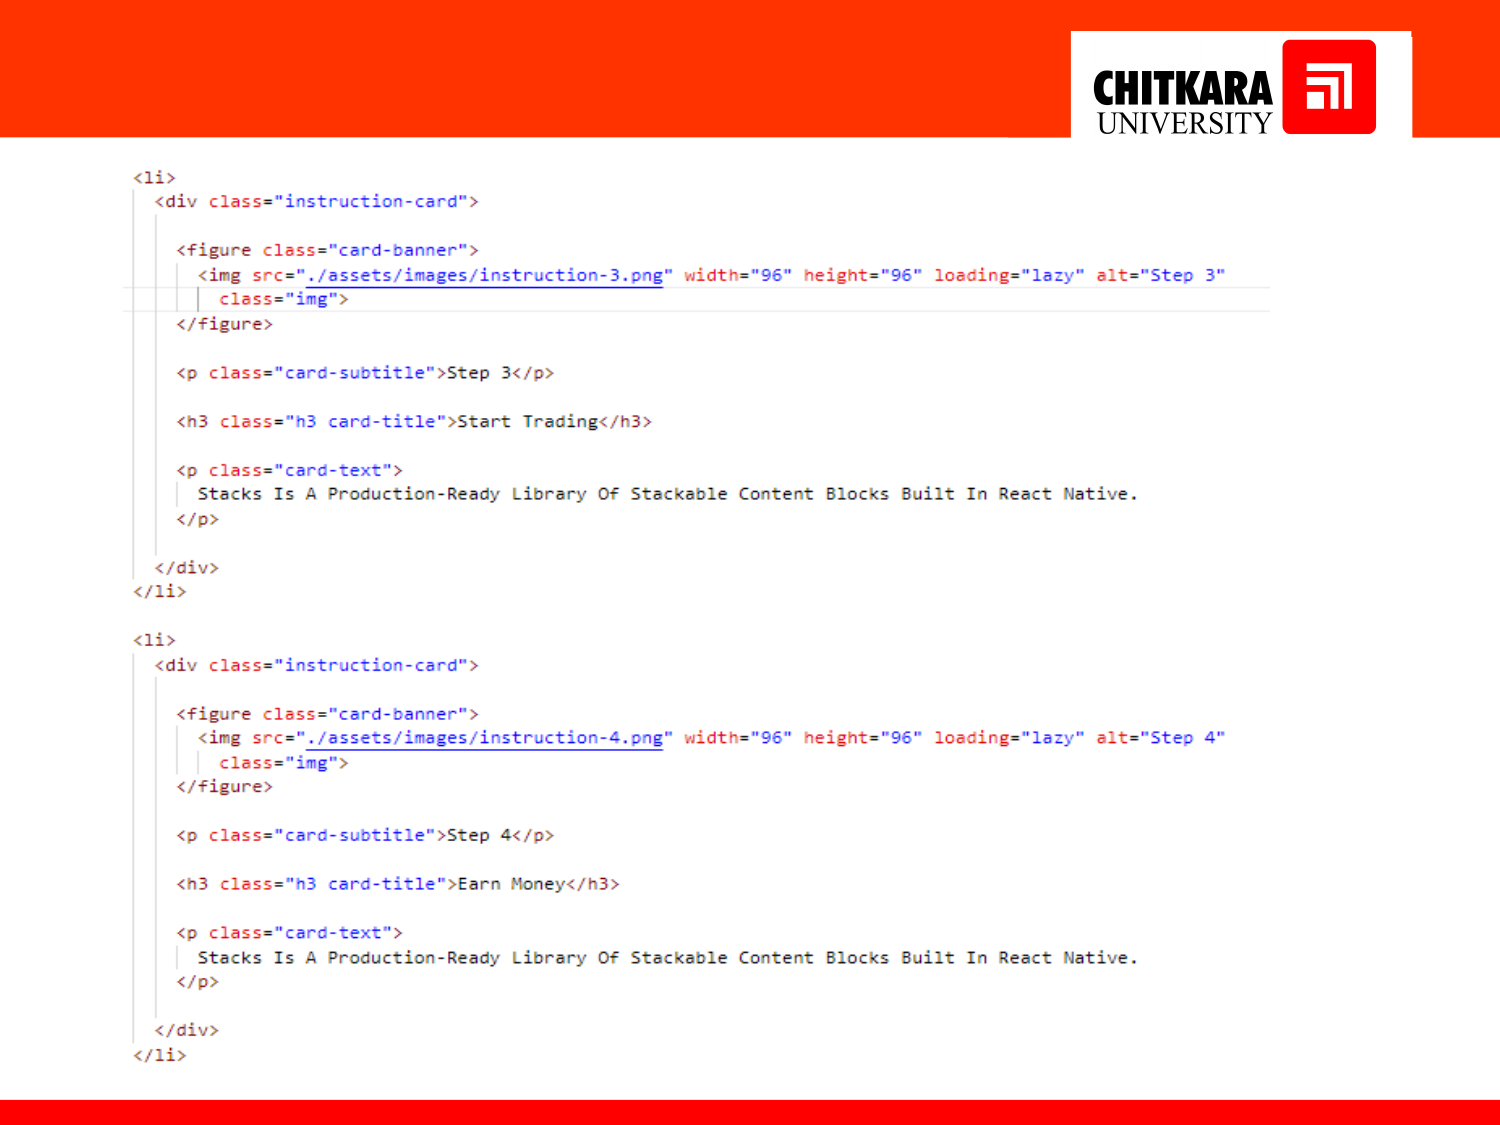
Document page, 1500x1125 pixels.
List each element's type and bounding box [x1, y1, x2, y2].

picture [123, 160, 1270, 1074]
picture [1074, 37, 1391, 138]
